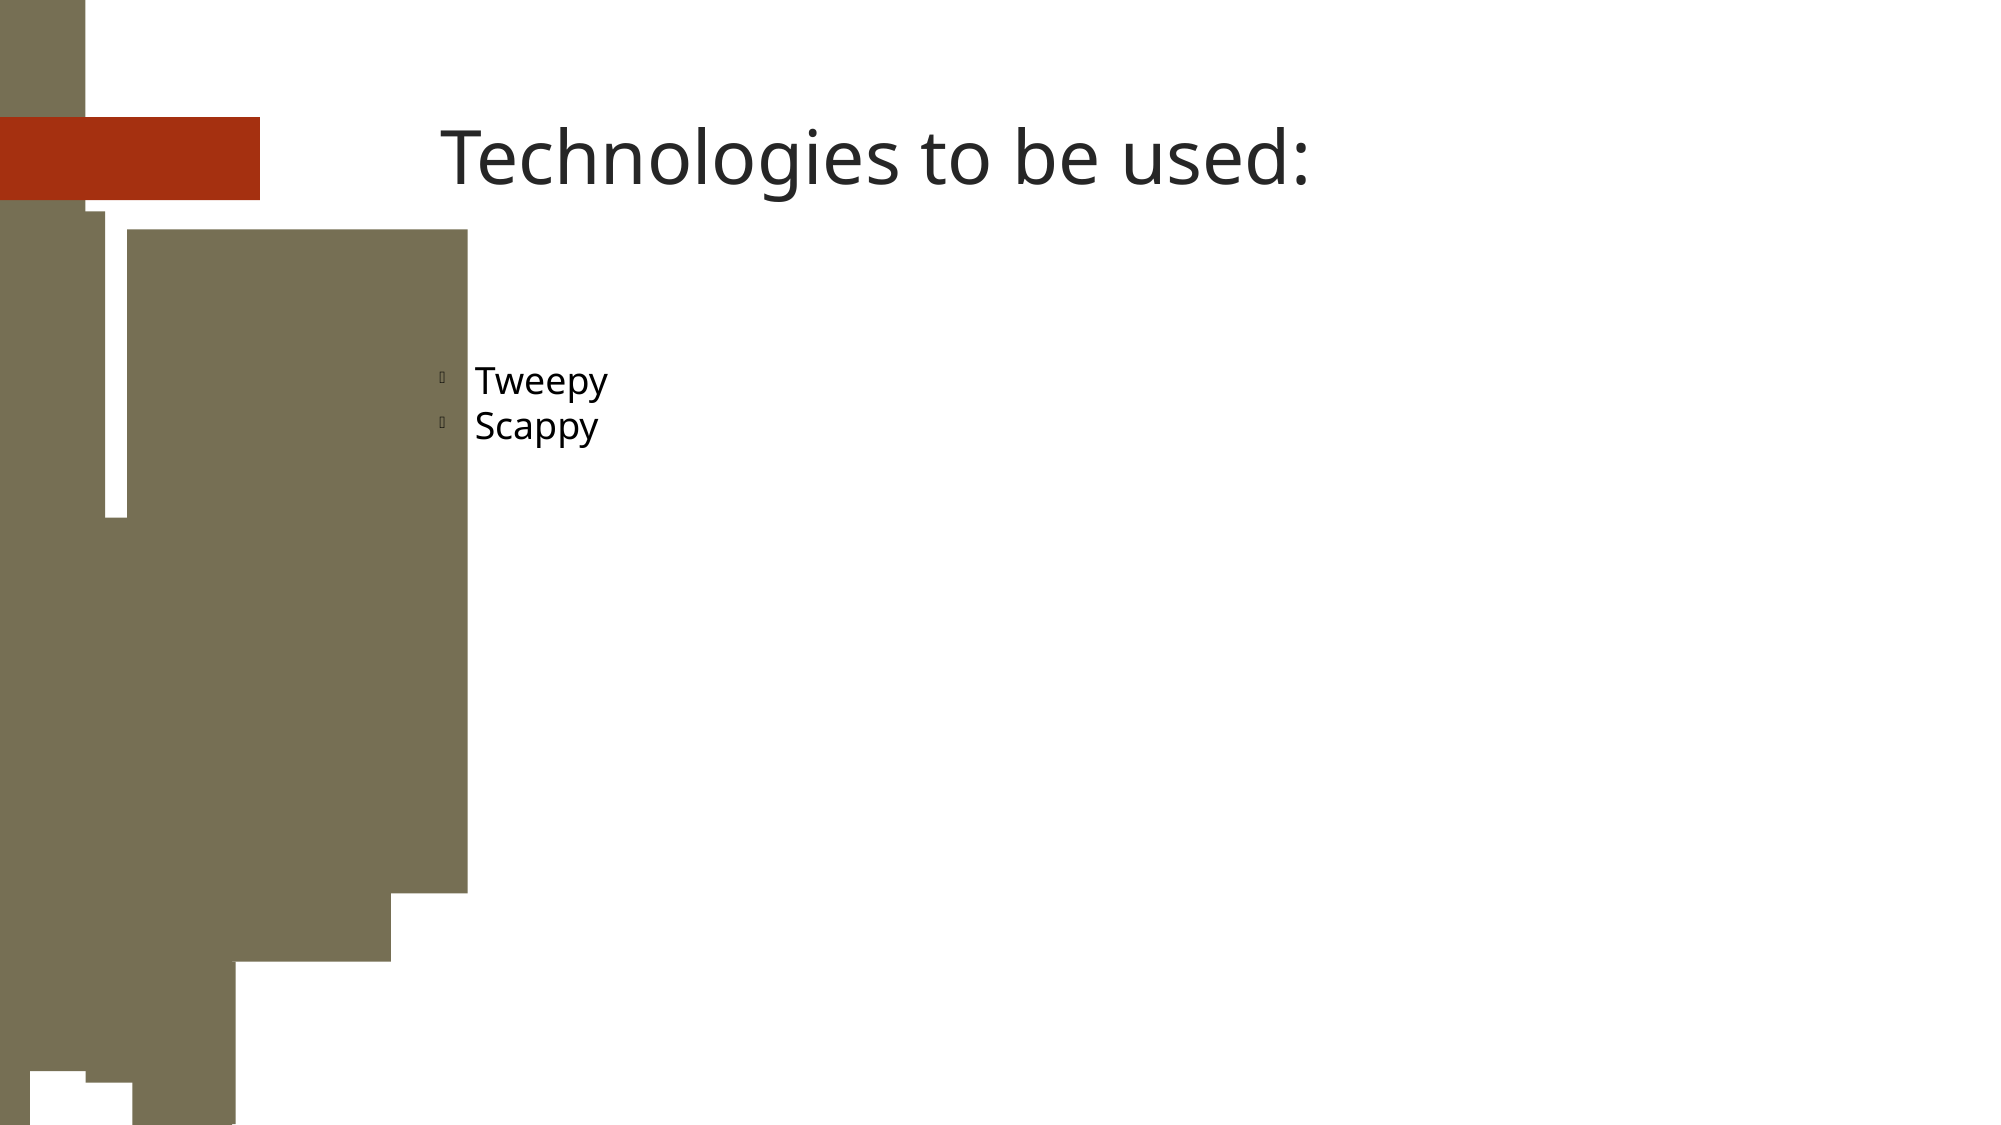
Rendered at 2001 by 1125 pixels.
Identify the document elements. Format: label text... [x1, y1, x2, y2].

text_box Technologies to be used: [425, 102, 1888, 313]
text_box Tweepy Scappy [424, 349, 1888, 970]
